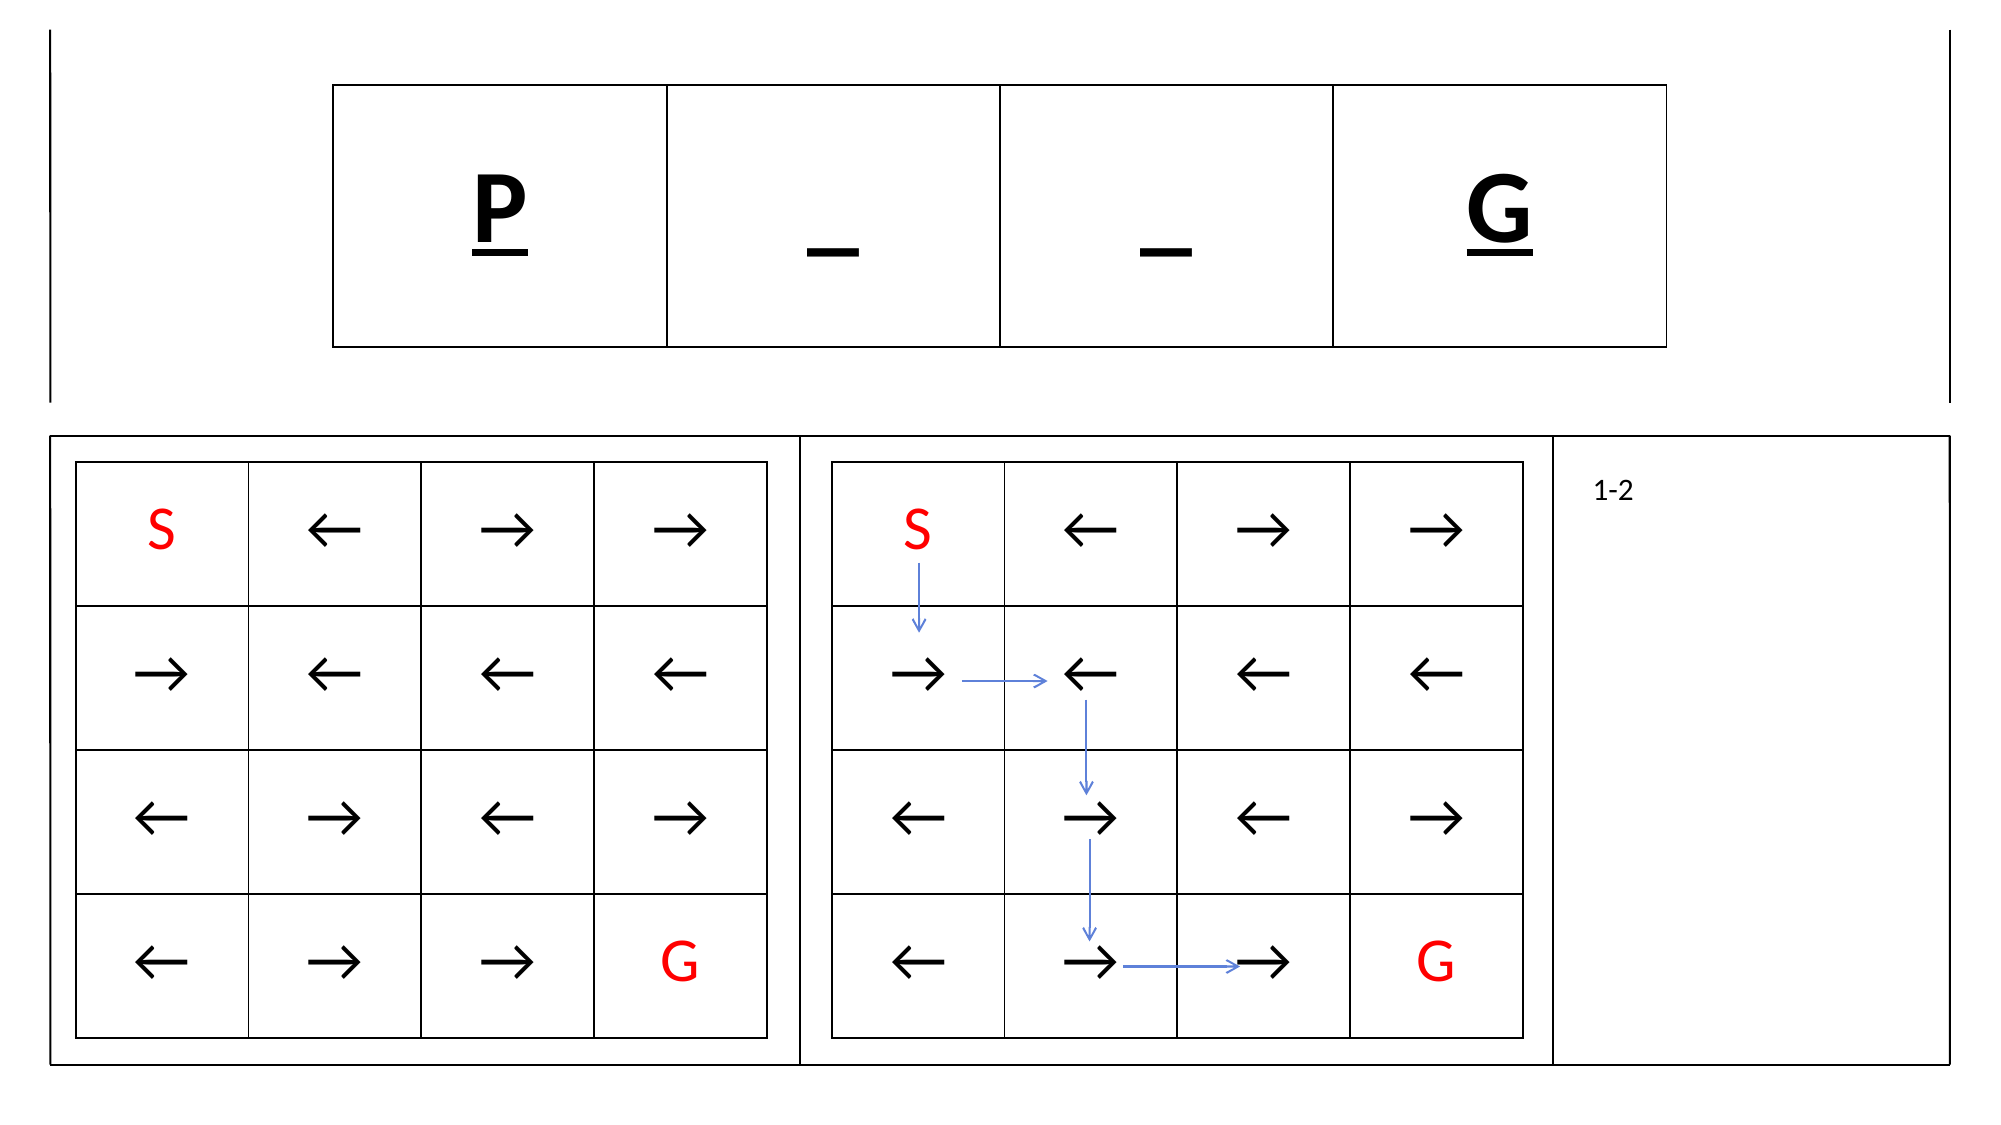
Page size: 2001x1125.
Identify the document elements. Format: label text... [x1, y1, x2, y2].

table_cell ← [833, 762, 1004, 893]
table_cell → [77, 607, 248, 747]
table_cell → [595, 762, 766, 893]
table_cell → [833, 607, 1004, 747]
table_cell R [249, 752, 363, 756]
table_cell → [1178, 895, 1349, 1037]
table_cell G [595, 895, 766, 1037]
table_header → [595, 463, 766, 605]
table_cell [1087, 751, 1114, 755]
table_header _ [1001, 86, 1332, 346]
table_cell ← [422, 607, 593, 749]
table_cell → [1005, 895, 1176, 1037]
table_header → [422, 463, 593, 605]
table_header → [1178, 463, 1349, 605]
table_cell → [422, 895, 593, 1037]
table_cell ← [422, 751, 593, 893]
table_header ← [1005, 463, 1176, 605]
table_cell D [595, 752, 766, 756]
table_cell ← [1005, 607, 1176, 749]
table_cell ← [77, 895, 248, 1037]
table_cell D [488, 752, 593, 756]
table_cell ← [1178, 607, 1349, 749]
table_header ← [249, 463, 420, 605]
text_box 1-2 [1577, 461, 1933, 515]
table_cell R [77, 752, 248, 756]
table_cell → [249, 895, 420, 1037]
table_cell ← [249, 607, 420, 749]
table_cell [833, 752, 1004, 756]
table_cell [1178, 969, 1229, 973]
table_header → [1351, 463, 1522, 605]
table_cell R [1351, 752, 1522, 756]
table_header G [1334, 86, 1666, 346]
table_cell R [1125, 969, 1176, 973]
table_cell G [1351, 895, 1522, 1037]
table_cell ← [595, 607, 766, 747]
table_header _ [668, 86, 999, 346]
table_cell → [249, 751, 420, 893]
table_header S [77, 463, 248, 605]
table_cell ← [833, 895, 1004, 1037]
table_cell [1240, 752, 1349, 756]
table_cell R [1005, 683, 1038, 687]
table_cell → [1351, 762, 1522, 893]
table_cell → [1005, 751, 1176, 893]
table_cell ← [77, 762, 248, 893]
table_header P [334, 86, 666, 346]
table_cell [964, 683, 1004, 687]
table_cell ← [1351, 607, 1522, 747]
table_cell R [1005, 751, 1085, 757]
table_cell [1039, 751, 1085, 755]
table_header S [833, 463, 1004, 605]
table_cell ← [1178, 751, 1349, 893]
